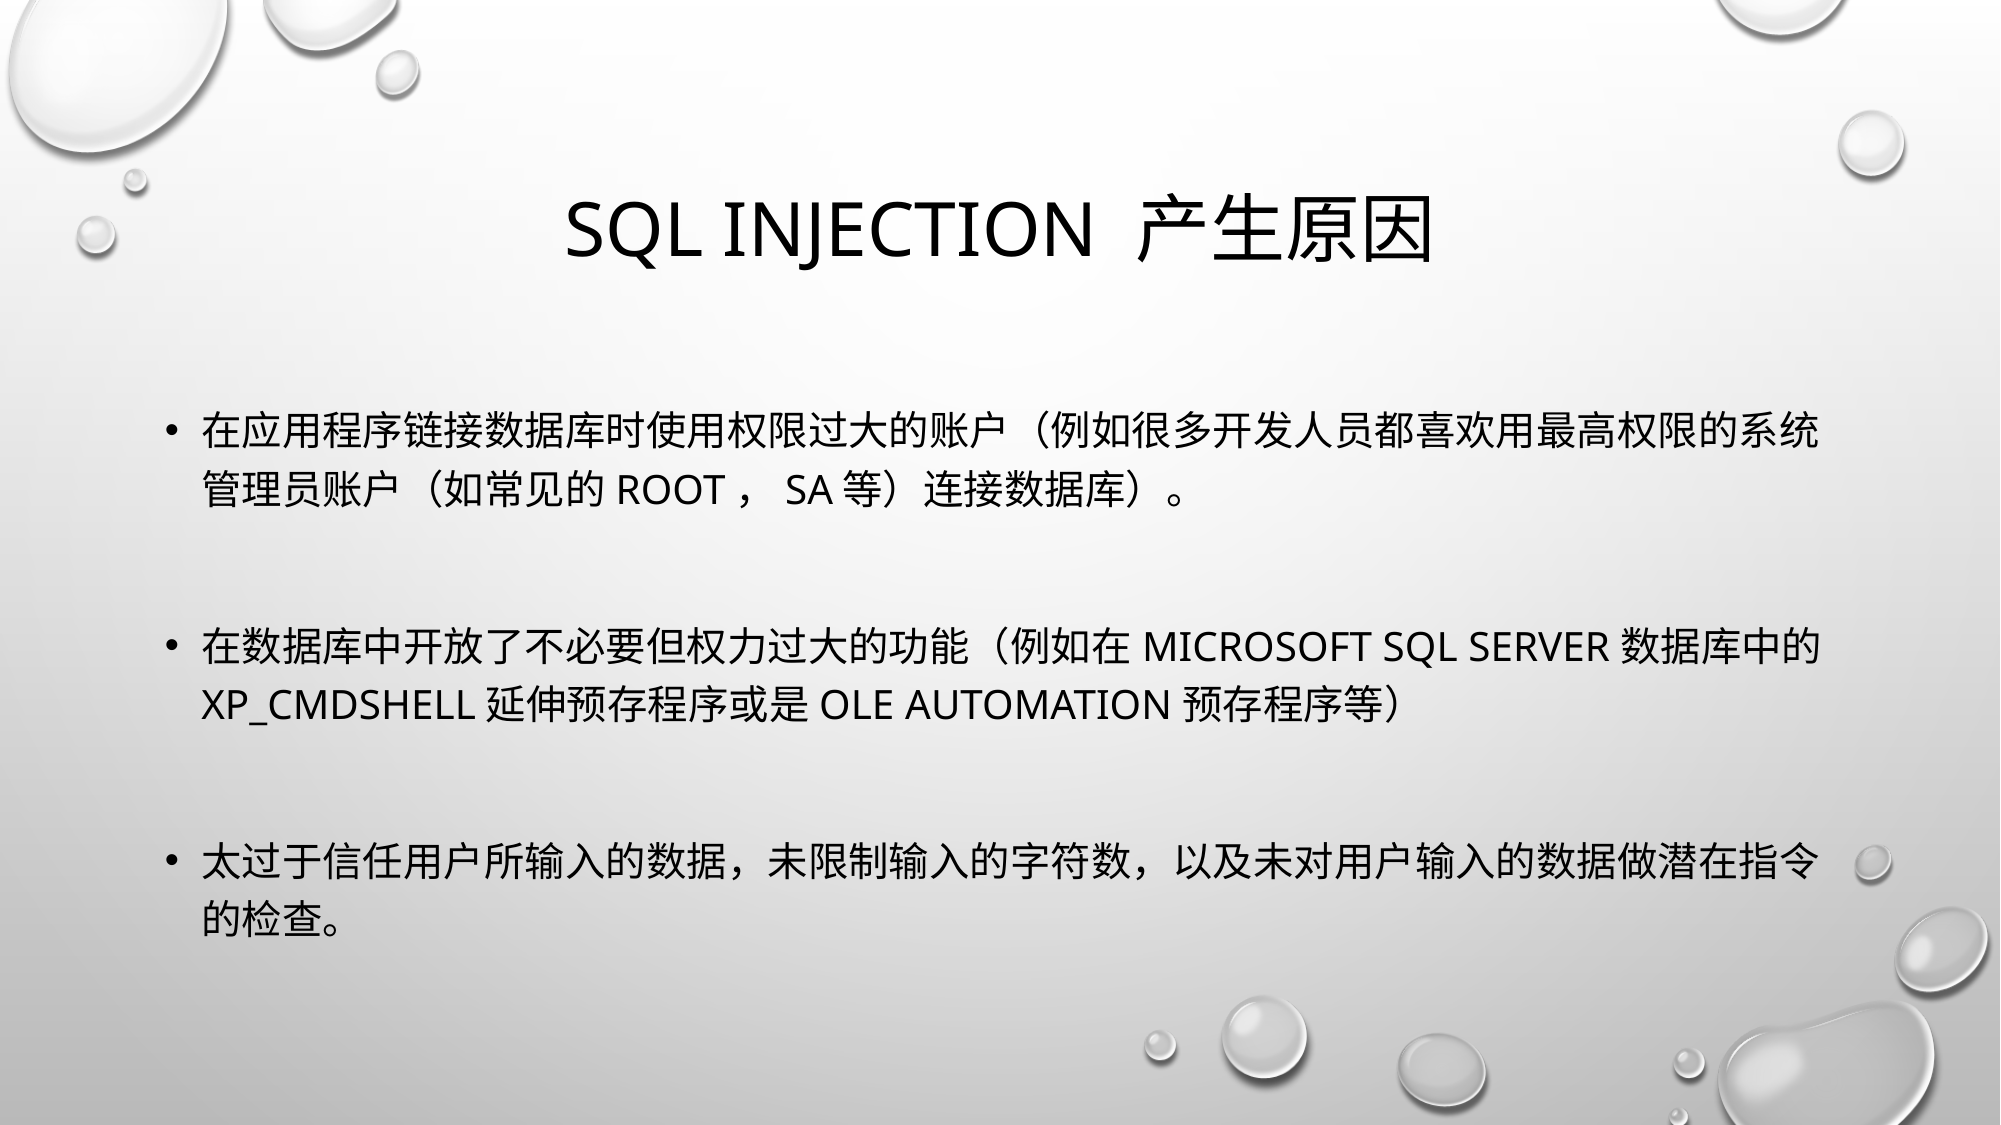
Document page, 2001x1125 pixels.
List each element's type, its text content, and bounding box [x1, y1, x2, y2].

list 在应用程序链接数据库时使用权限过大的账户（例如很多开发人员都喜欢用最高权限的系统管理员账户（如常见的root，sa等）连接数据库）。 在数据库中开放了不必要但权力过大的功能（例如在Microsoft SQL Server数据库中的xp_cmdshell延伸预存程序或是OLE Automation预存程序等） 太过于信任用户所输入的数据，未限制输入的字符数，以及未对用户输入的数据做潜在指令的检查。 [149, 388, 1850, 950]
title Sql injection 产生原因 [149, 101, 1851, 364]
picture [0, 0, 2000, 1125]
